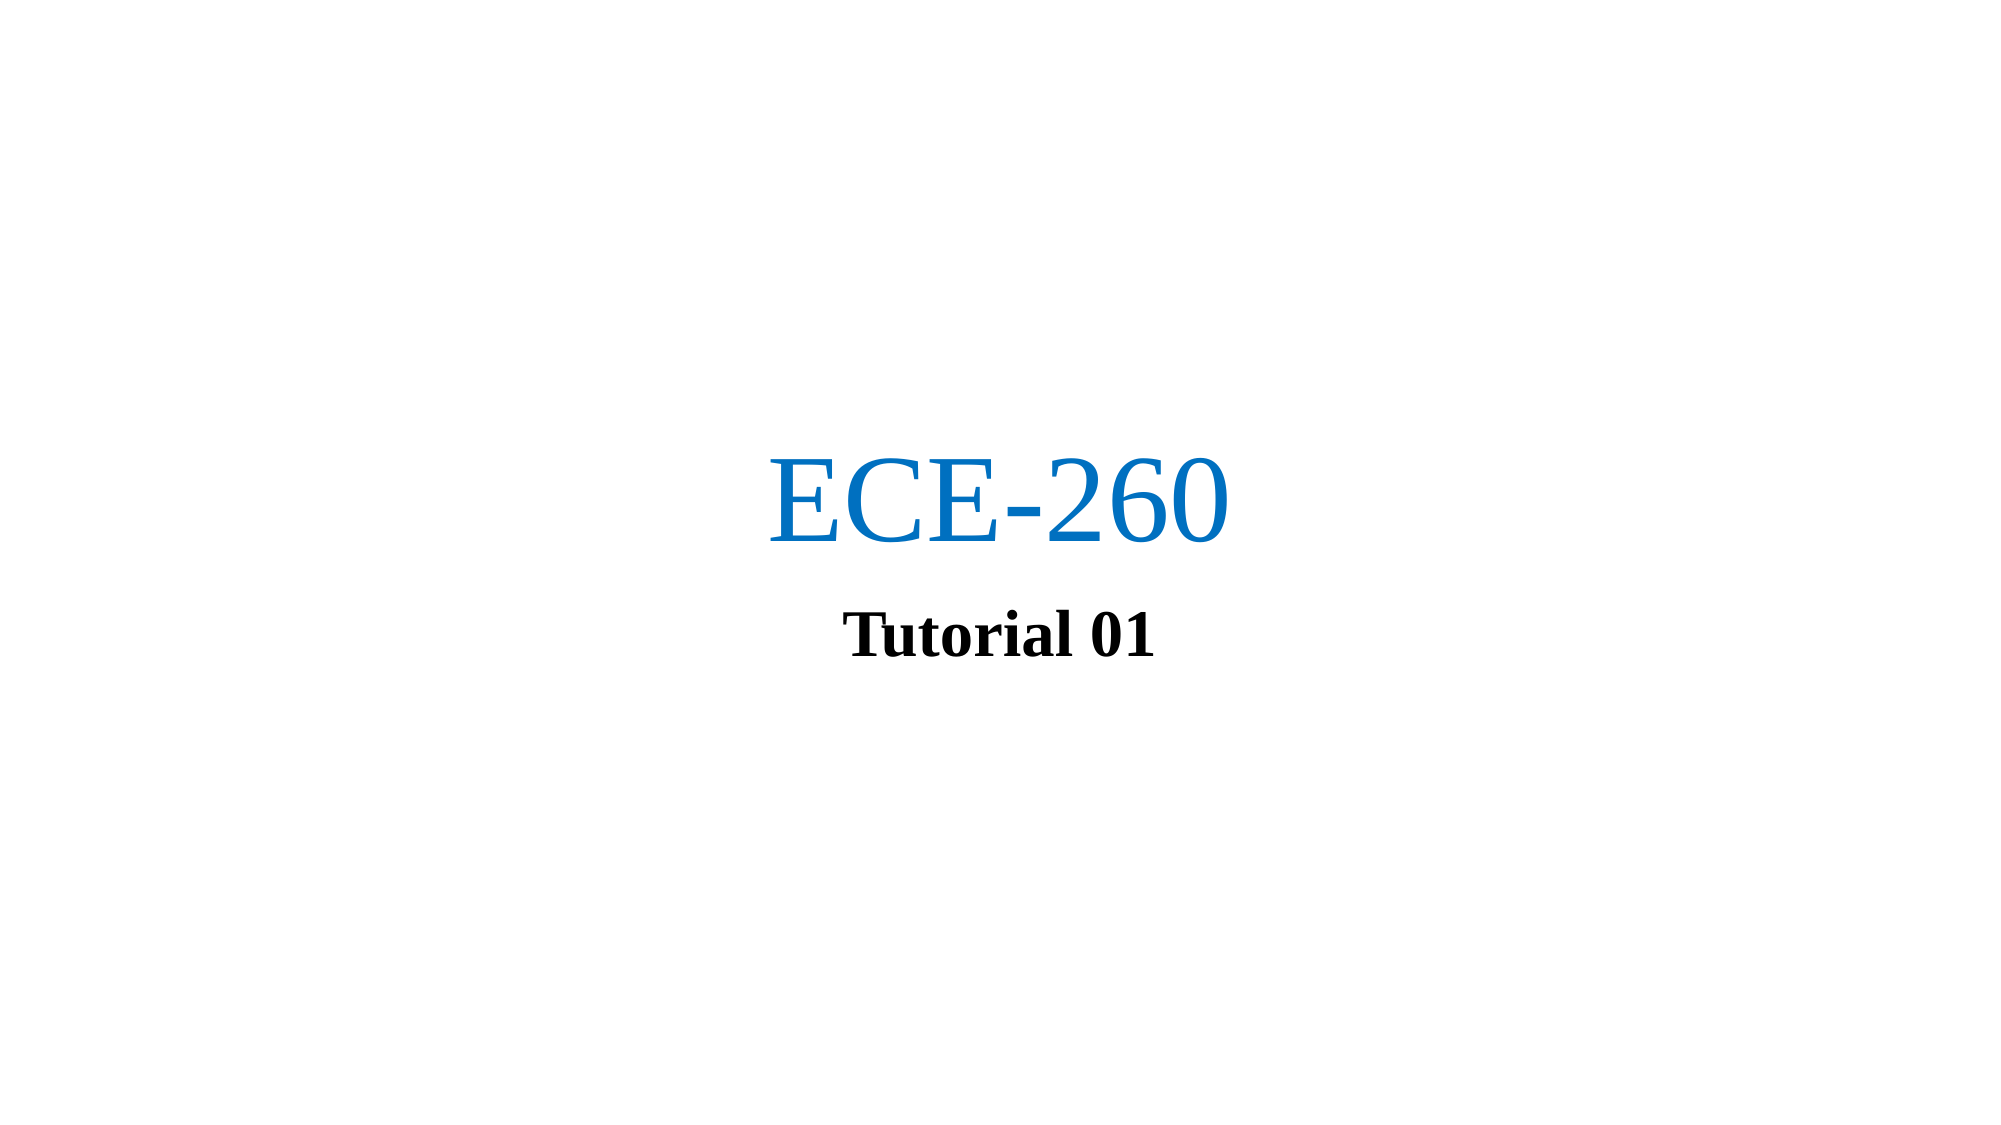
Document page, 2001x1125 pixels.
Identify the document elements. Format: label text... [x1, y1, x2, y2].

title ECE-260 [249, 184, 1750, 576]
subtitle Tutorial 01 [249, 590, 1750, 863]
